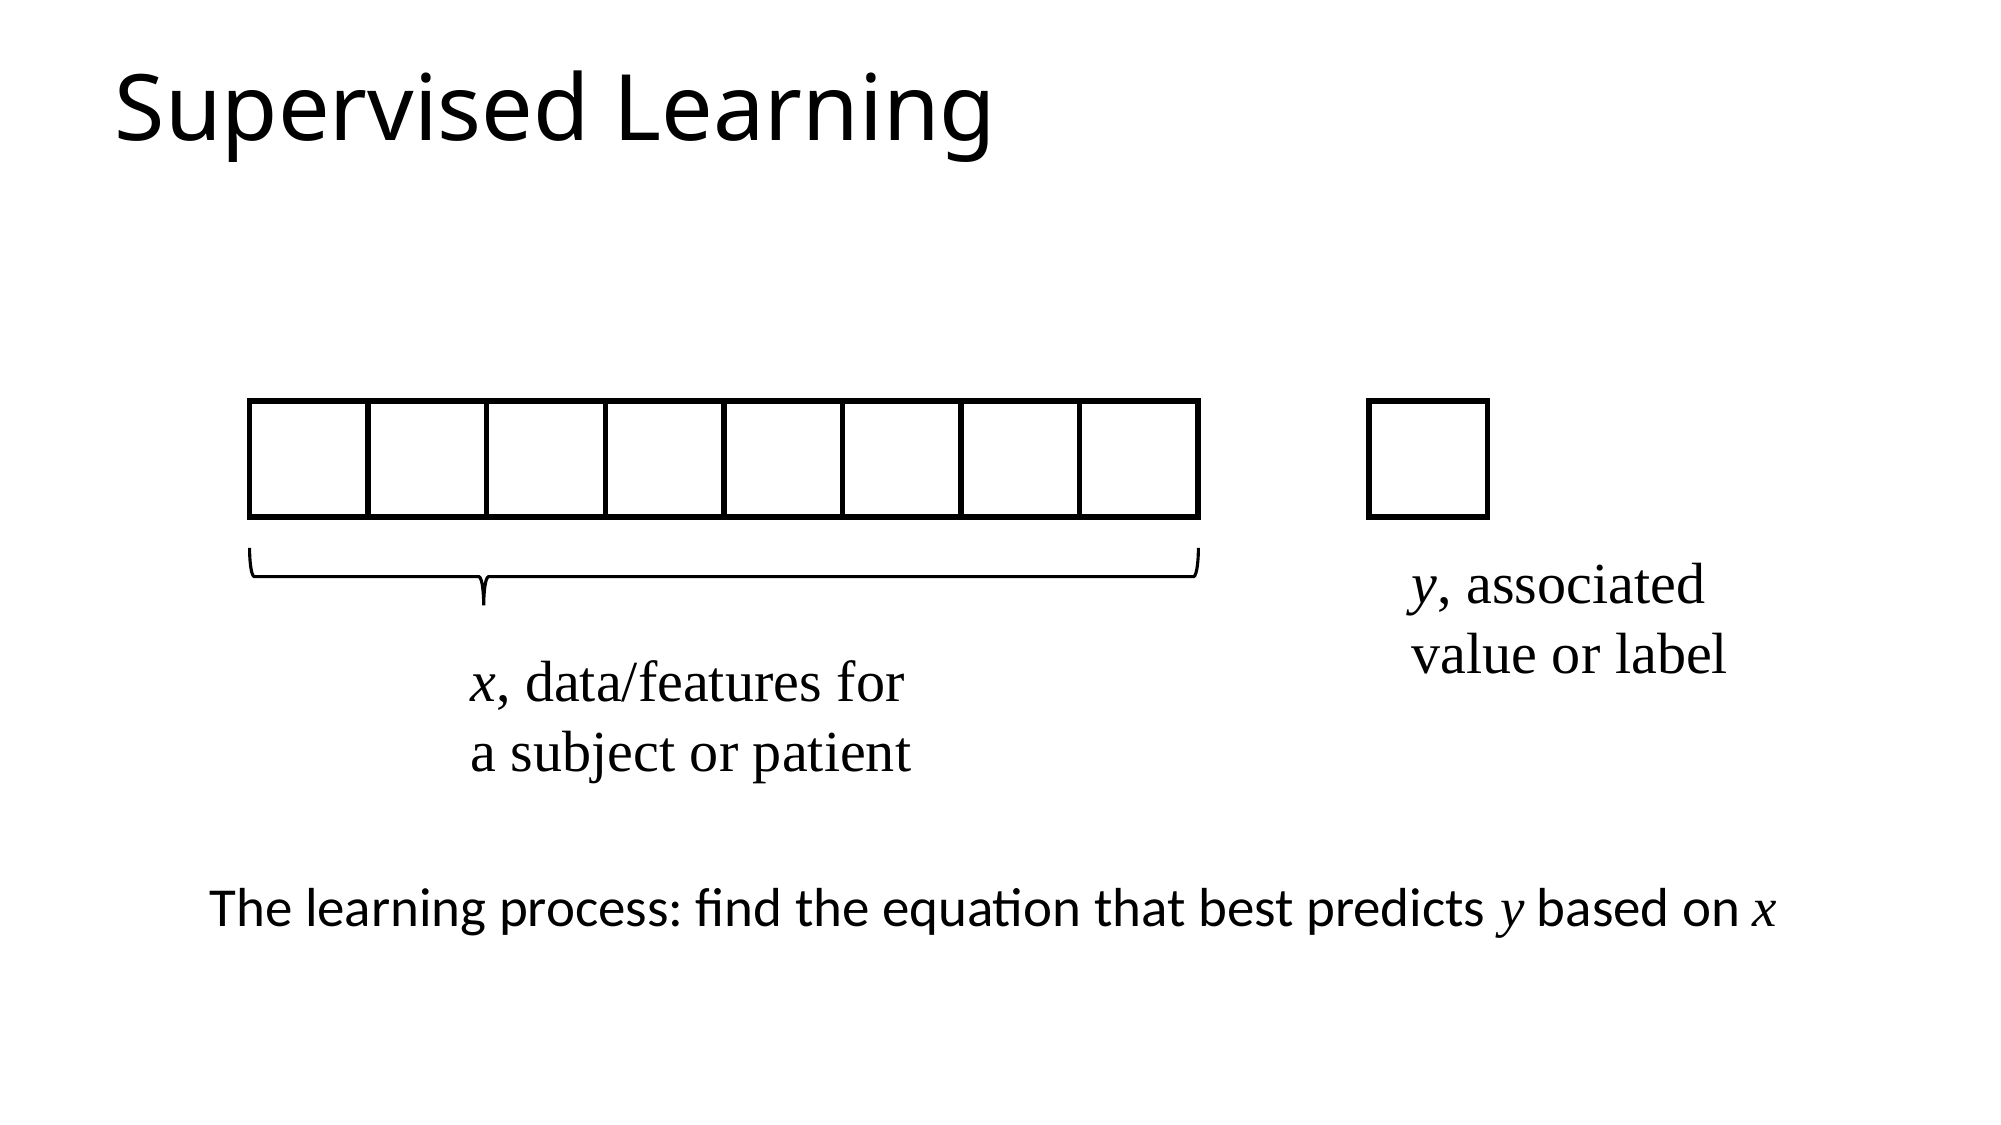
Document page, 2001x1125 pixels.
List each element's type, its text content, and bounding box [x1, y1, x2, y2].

text_box [248, 547, 1200, 606]
table_header [1082, 404, 1195, 514]
table_header [608, 404, 721, 514]
table_header [964, 404, 1077, 514]
text_box The learning process: find the equation that best predicts y based on x [194, 864, 1805, 946]
table_header [371, 404, 484, 514]
text_box x, data/features for a subject or patient [455, 636, 946, 791]
table_header [489, 404, 603, 514]
table_header [1372, 404, 1485, 514]
title Supervised Learning [99, 53, 1900, 242]
table_header [252, 404, 365, 514]
text_box y, associated value or label [1396, 537, 1836, 693]
table_header [727, 404, 840, 514]
table_header [845, 404, 958, 514]
